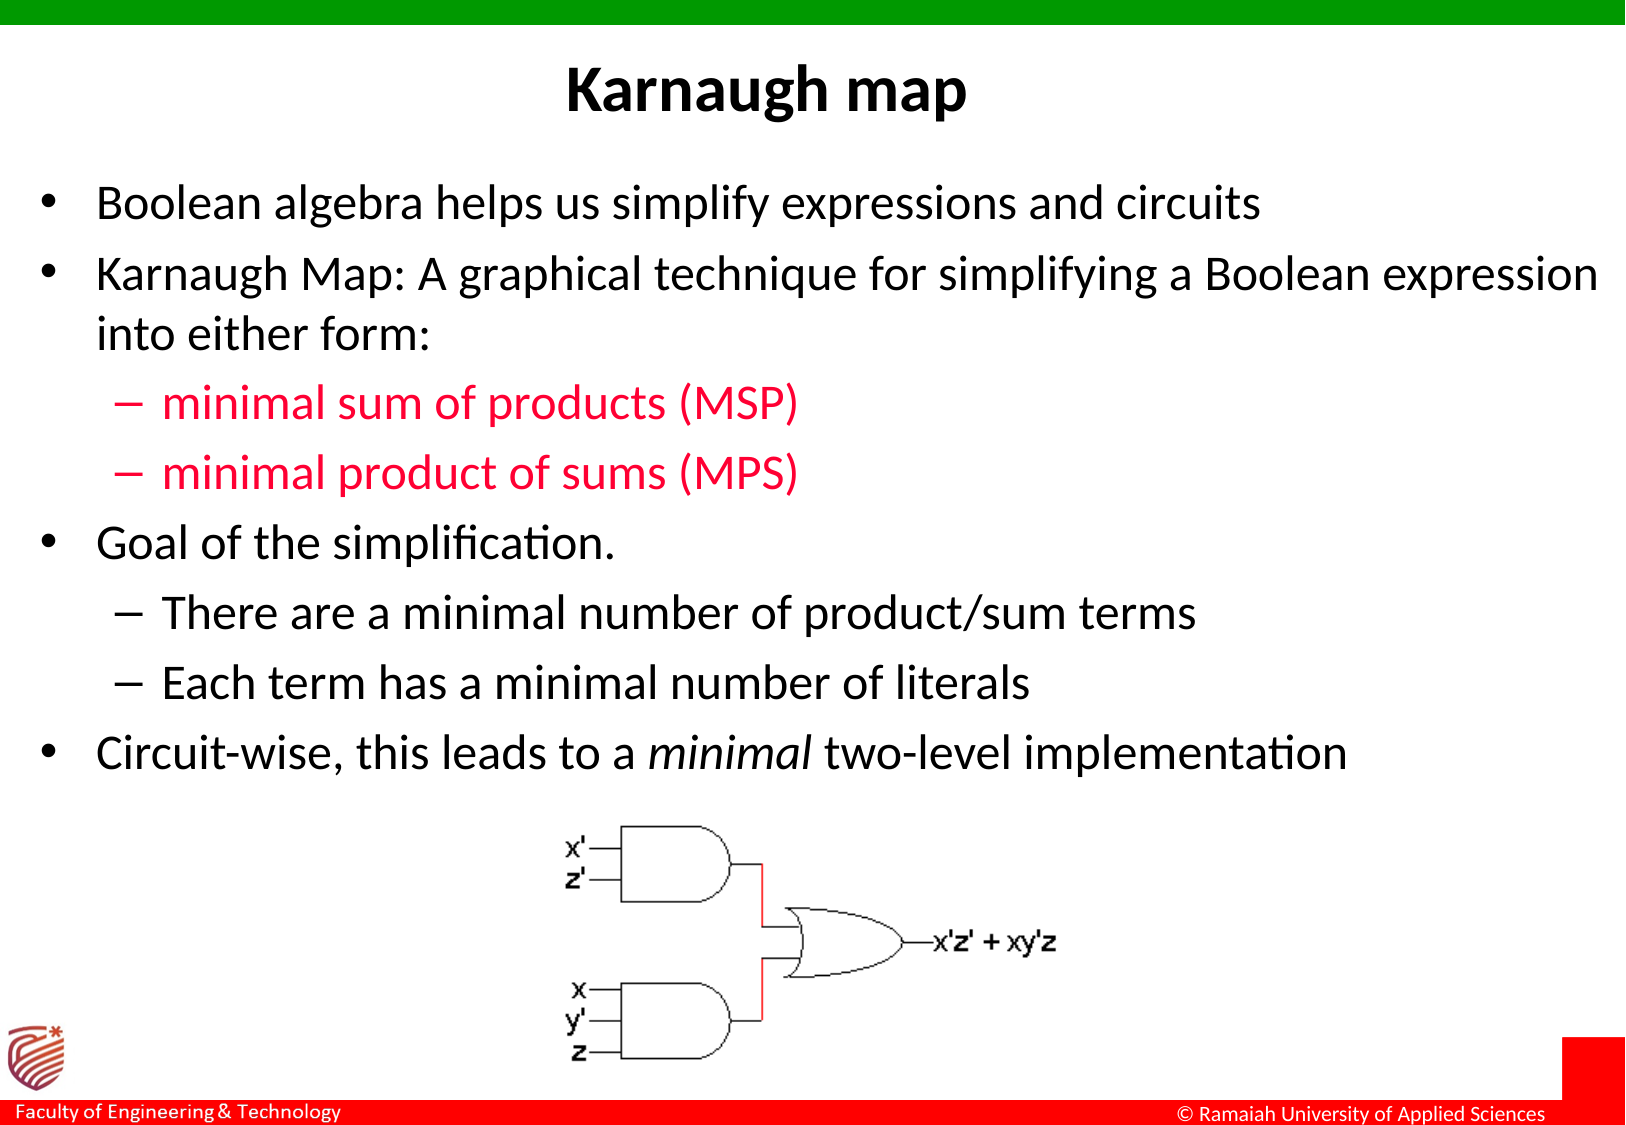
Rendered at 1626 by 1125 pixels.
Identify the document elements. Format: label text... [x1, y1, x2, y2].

text_box Karnaugh map [551, 37, 984, 133]
picture [0, 1011, 357, 1125]
text_box Boolean algebra helps us simplify expressions and circuits Karnaugh Map: A graphical technique for simplifying a Boolean expression into either form: minimal sum of products (MSP) minimal product of sums (MPS) Goal of the simplification. There are a minimal number of product/sum terms Each term has a minimal number of literals Circuit-wise, this leads to a minimal two-level implementation [24, 162, 1625, 1013]
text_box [554, 812, 1067, 1080]
